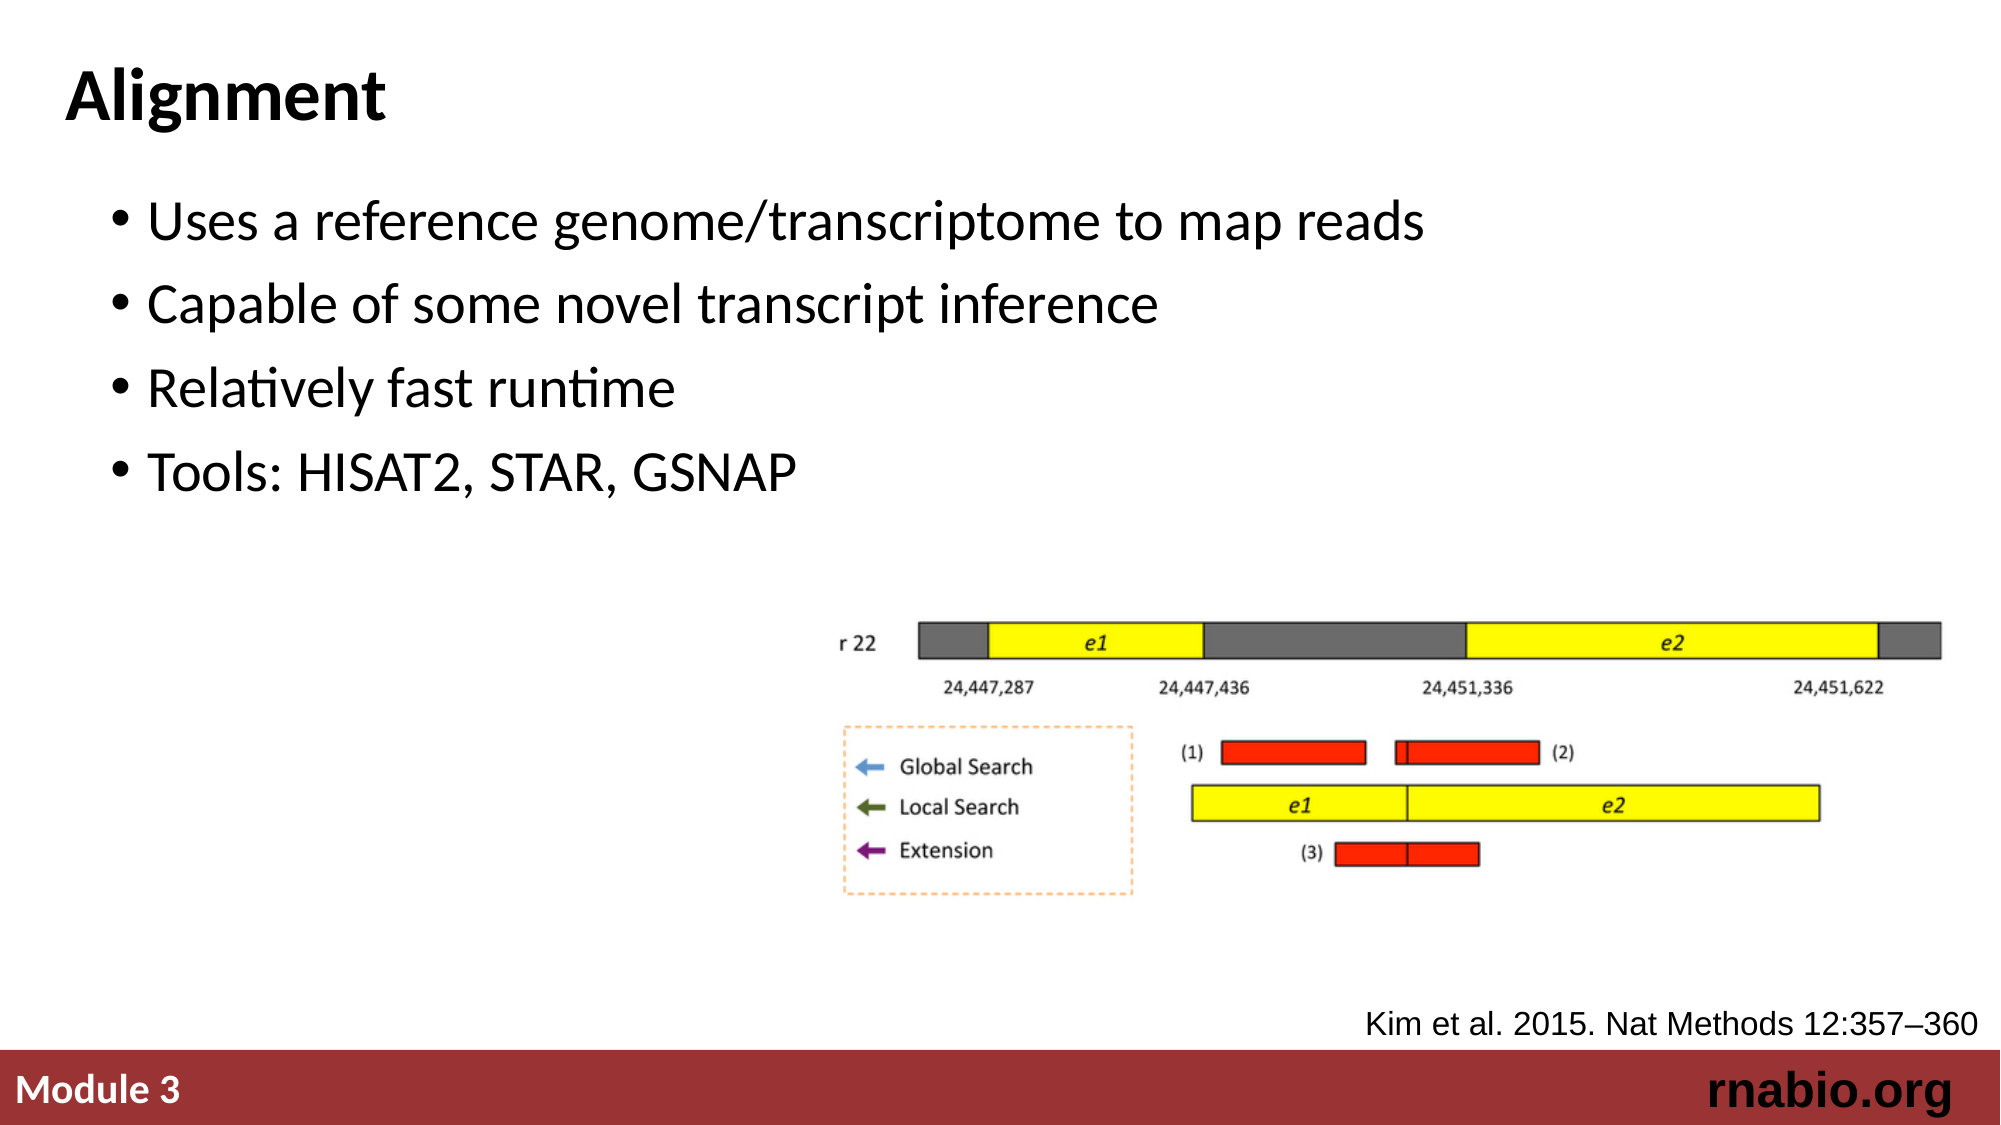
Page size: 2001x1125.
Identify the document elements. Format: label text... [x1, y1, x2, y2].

list Uses a reference genome/transcriptome to map reads Capable of some novel transcript inference Relatively fast runtime Tools: HISAT2, STAR, GSNAP [95, 182, 1720, 995]
picture [838, 596, 1967, 976]
title Alignment [50, 18, 1967, 175]
text_box Kim et al. 2015. Nat Methods 12:357–360 [1350, 994, 2000, 1049]
